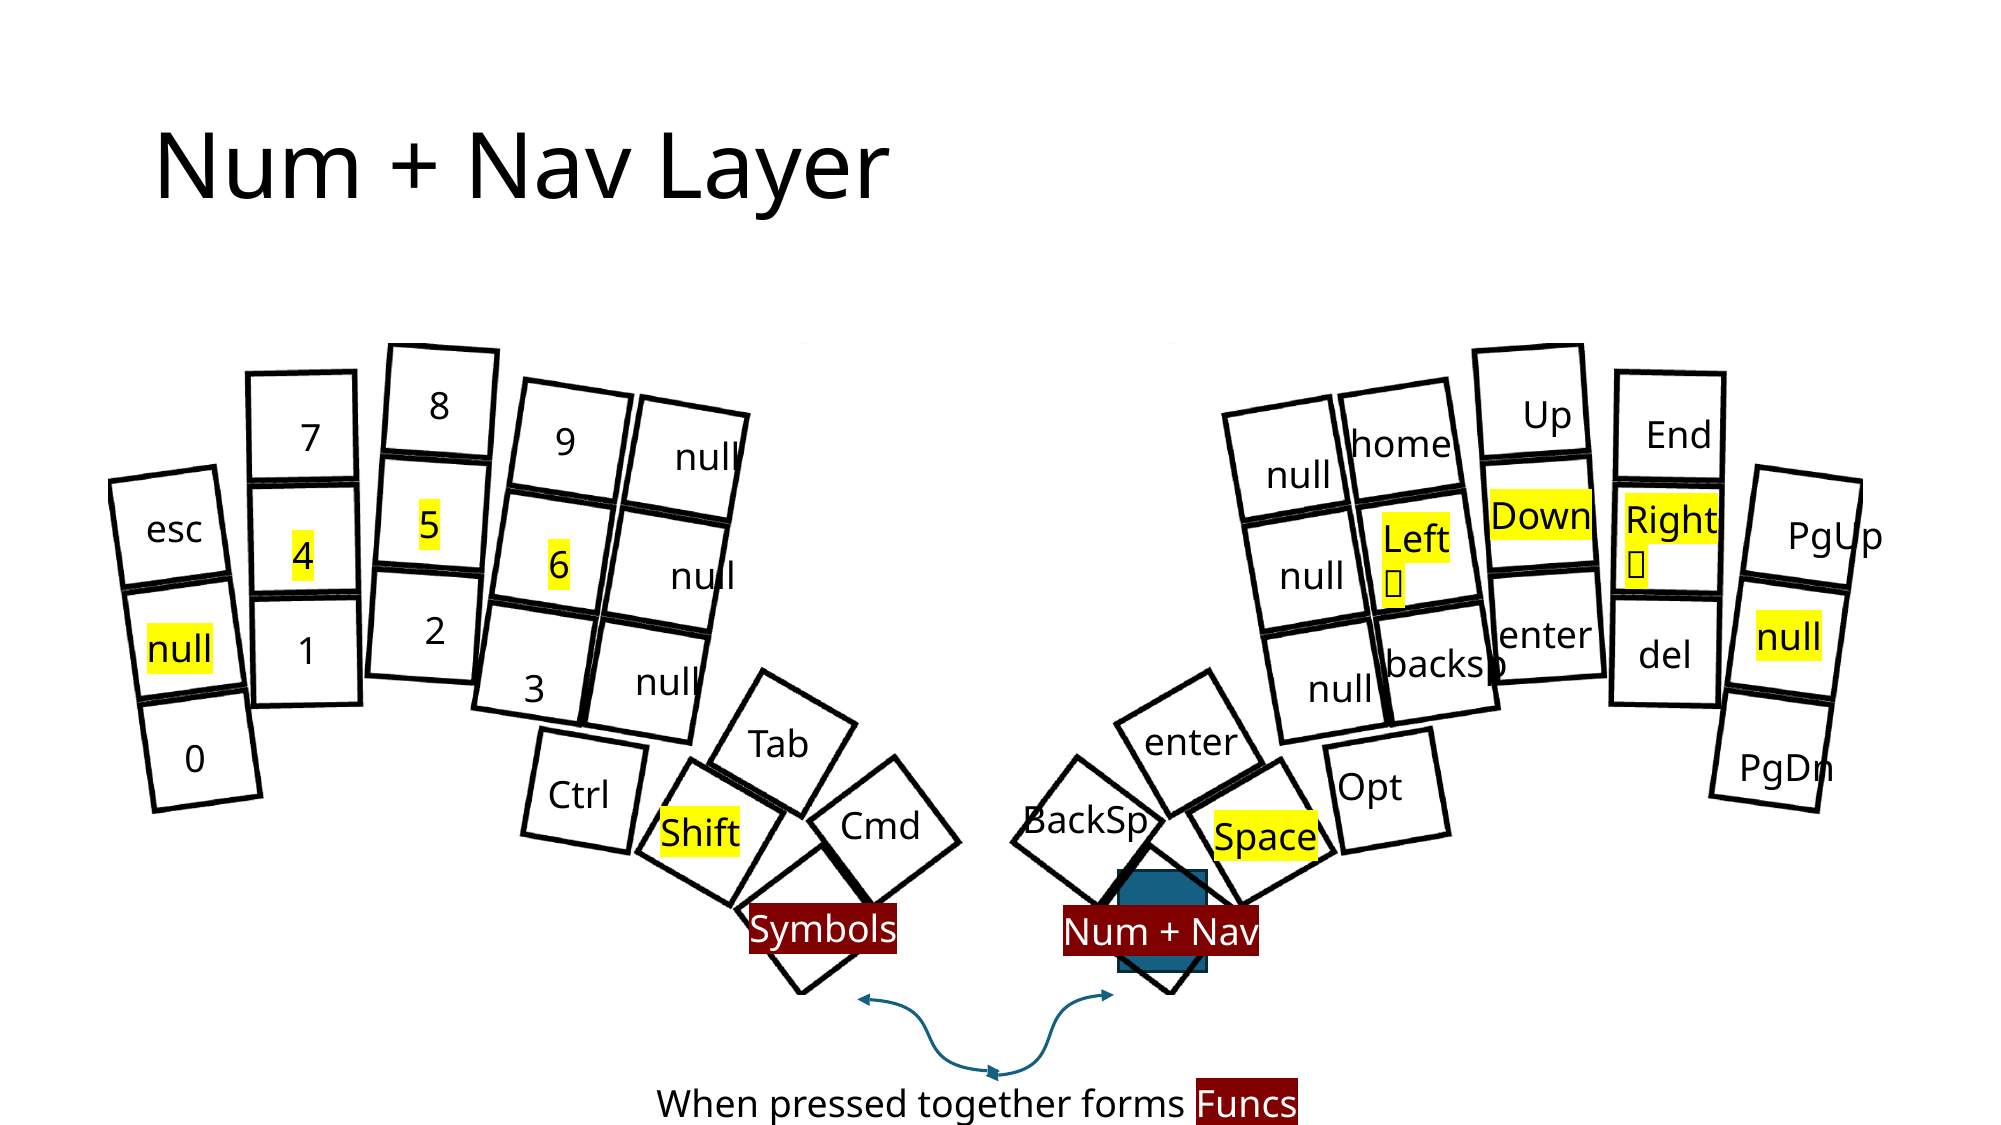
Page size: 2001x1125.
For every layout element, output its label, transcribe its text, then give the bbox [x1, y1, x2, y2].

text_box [985, 994, 1115, 1077]
text_box When pressed together forms Funcs [641, 1073, 1313, 1125]
text_box PgUp [1863, 505, 1899, 565]
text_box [856, 998, 1001, 1072]
title Num + Nav Layer [137, 59, 1863, 278]
picture [108, 342, 1863, 996]
